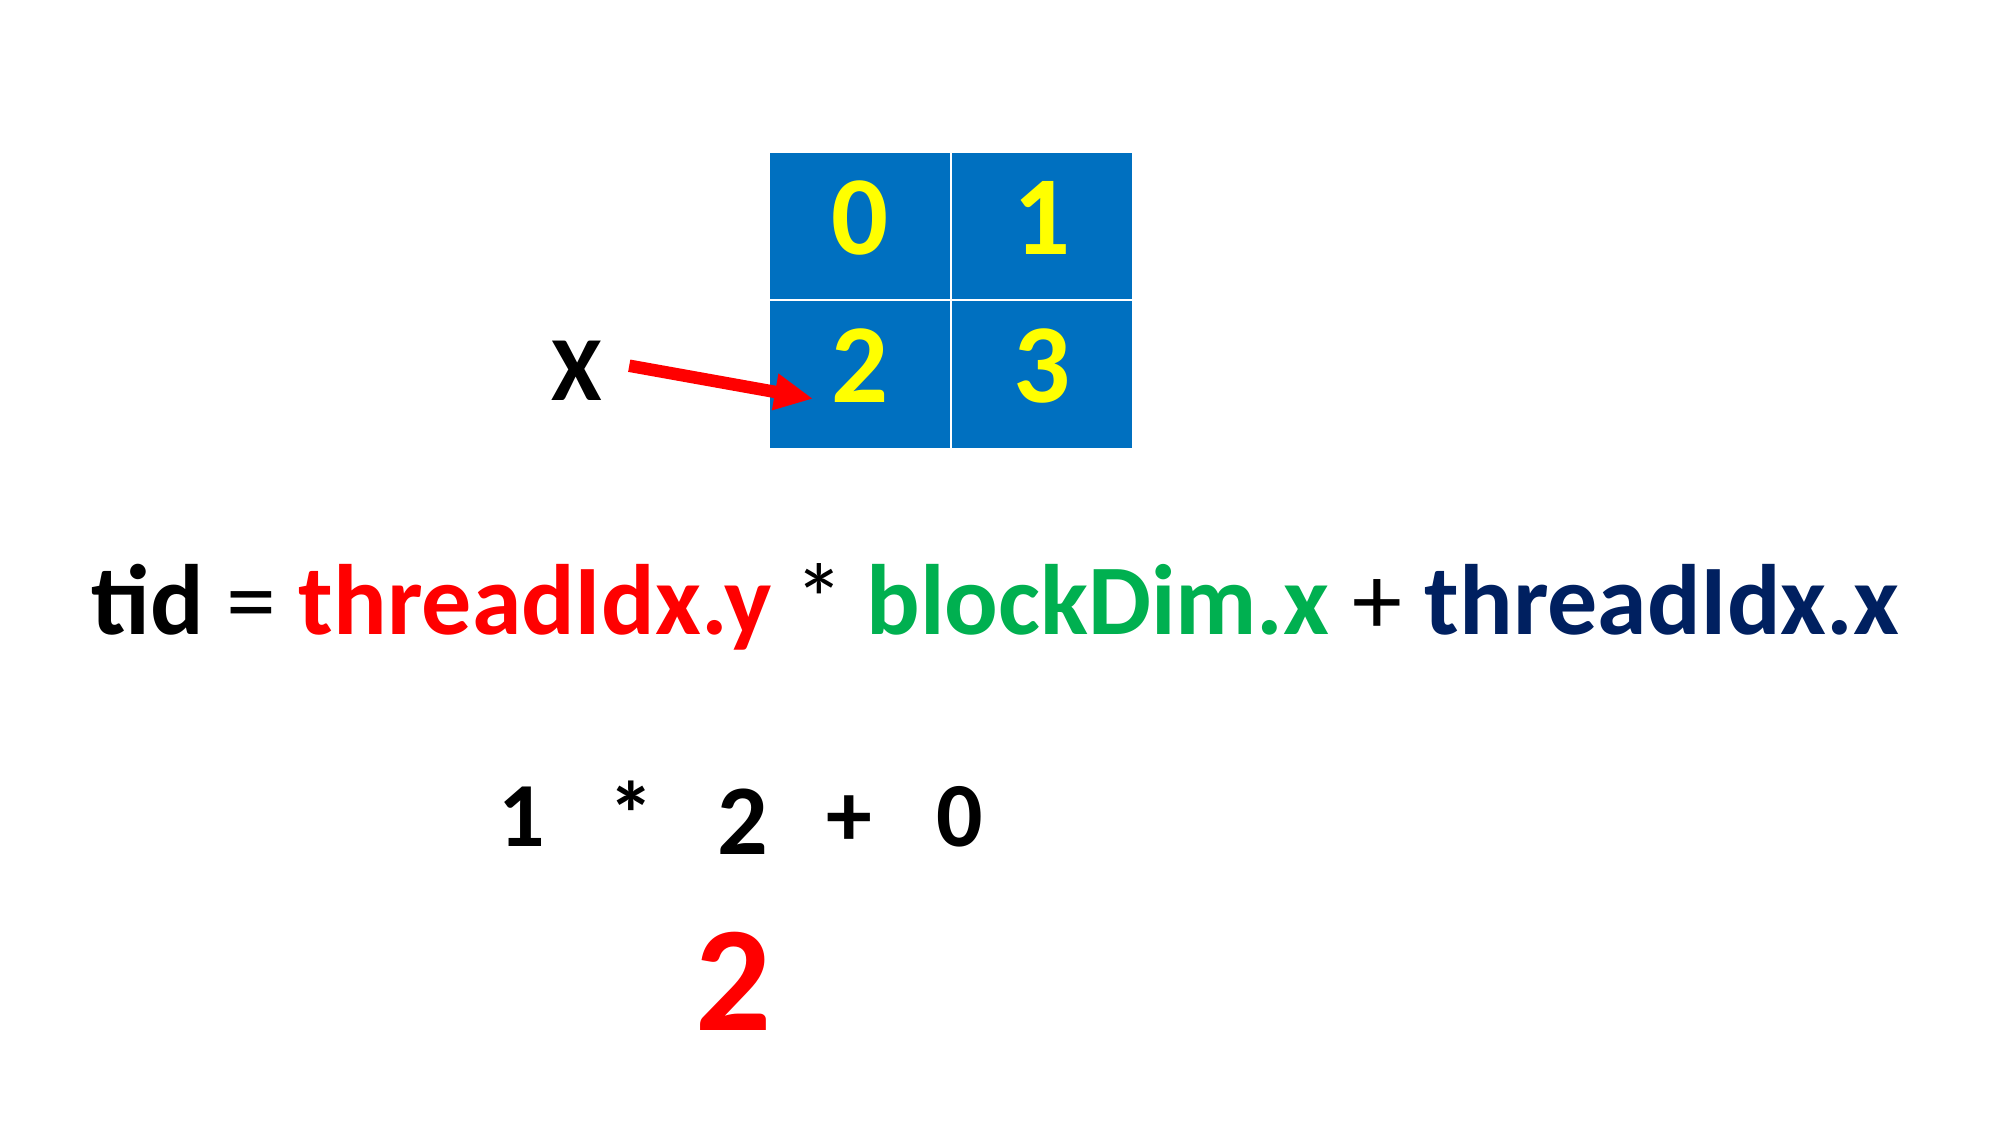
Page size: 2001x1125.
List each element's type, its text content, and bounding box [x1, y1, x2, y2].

table_header 0 [770, 153, 950, 299]
text_box 2 [680, 873, 752, 1069]
text_box 0 [921, 747, 993, 872]
table_cell 3 [952, 301, 1132, 448]
table_header 1 [952, 153, 1132, 299]
table_cell 2 [770, 301, 950, 448]
text_box tid = threadIdx.y * blockDim.x + threadIdx.x [77, 526, 1955, 662]
text_box X [536, 301, 793, 427]
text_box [629, 365, 813, 399]
text_box 2 [702, 747, 775, 882]
text_box 1 [484, 747, 556, 872]
text_box + [812, 747, 884, 872]
text_box * [593, 747, 665, 872]
